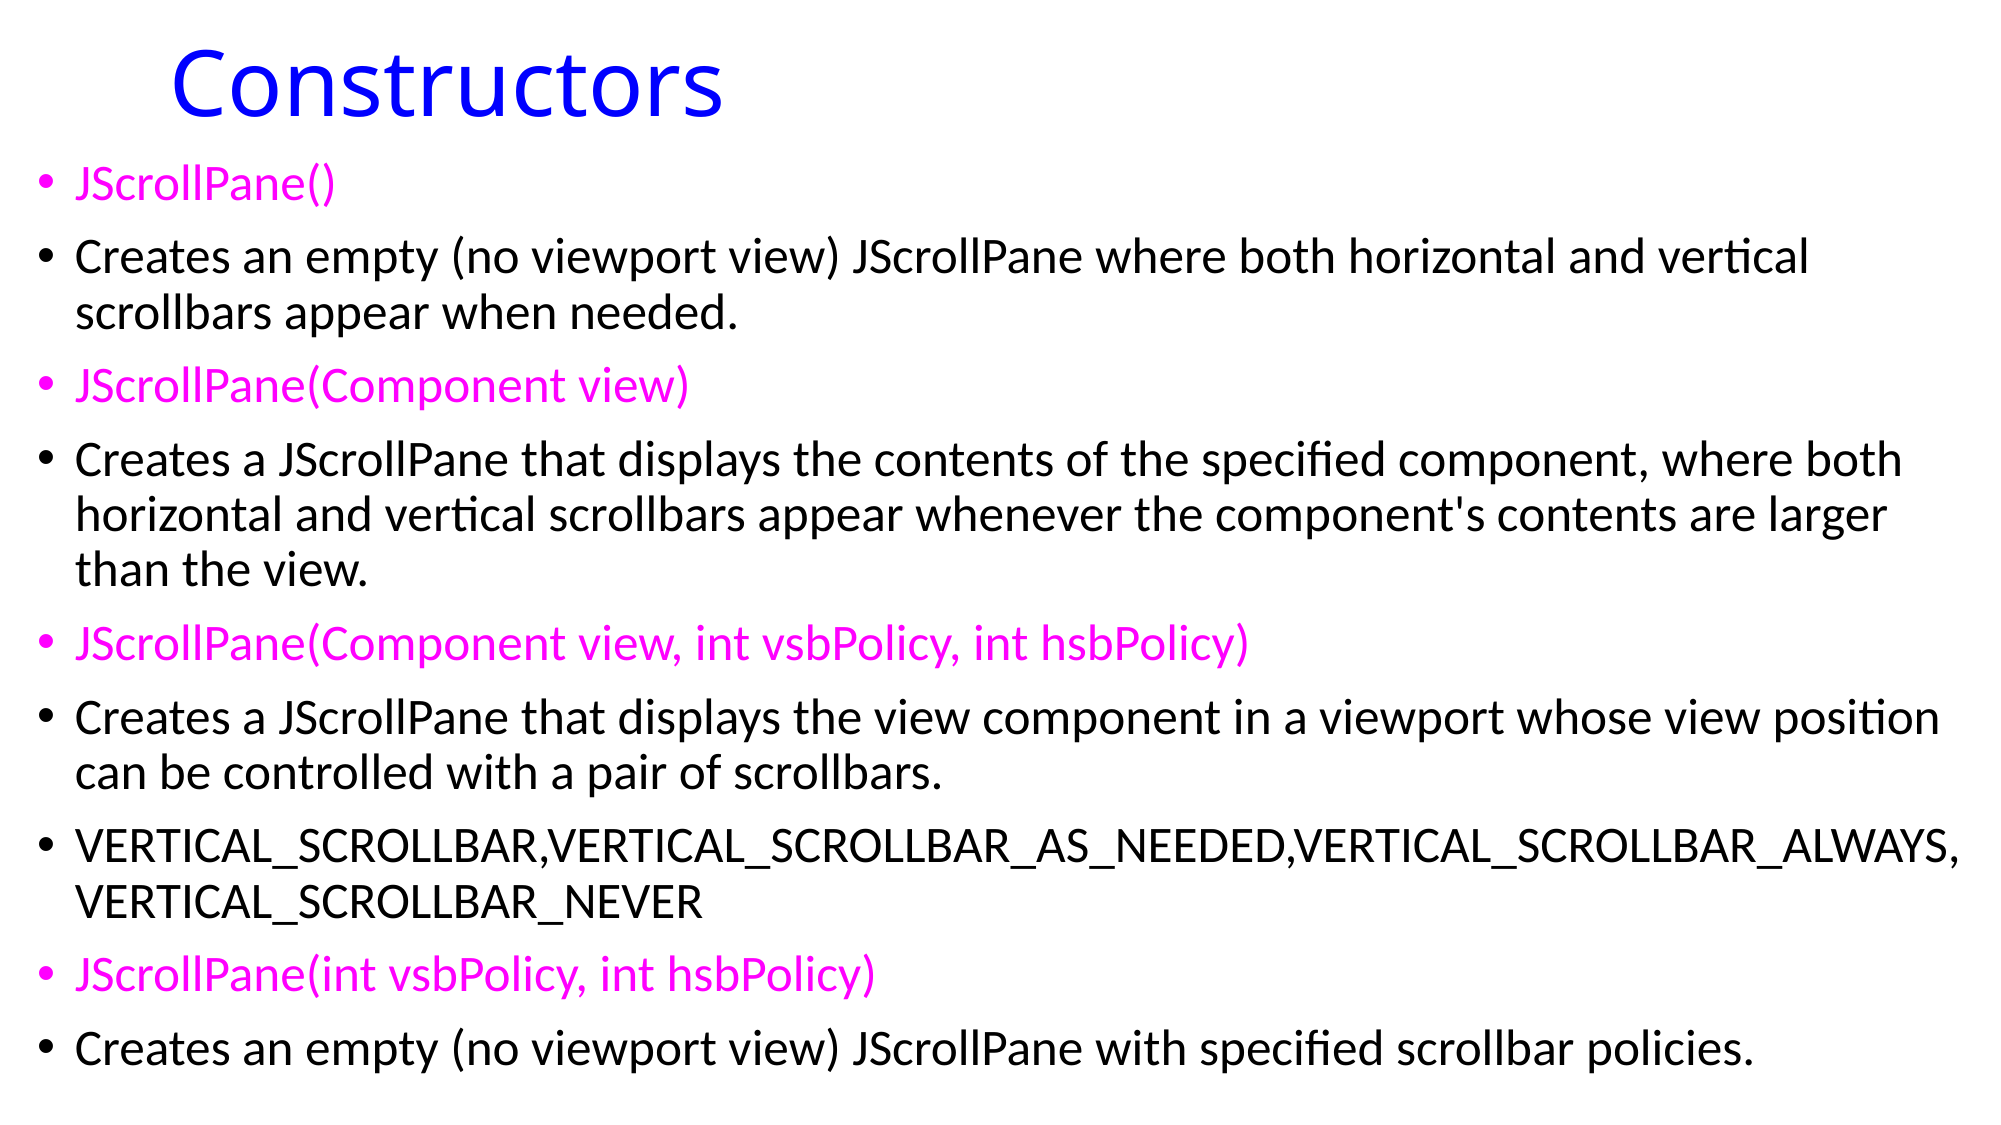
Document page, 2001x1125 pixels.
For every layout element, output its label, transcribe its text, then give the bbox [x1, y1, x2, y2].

title Constructors [154, 25, 1880, 148]
list JScrollPane() Creates an empty (no viewport view) JScrollPane where both horizontal and vertical scrollbars appear when needed. JScrollPane(Component view) Creates a JScrollPane that displays the contents of the specified component, where both horizontal and vertical scrollbars appear whenever the component's contents are larger than the view. JScrollPane(Component view, int vsbPolicy, int hsbPolicy) Creates a JScrollPane that displays the view component in a viewport whose view position can be controlled with a pair of scrollbars. VERTICAL_SCROLLBAR,VERTICAL_SCROLLBAR_AS_NEEDED,VERTICAL_SCROLLBAR_ALWAYS,VERTICAL_SCROLLBAR_NEVER JScrollPane(int vsbPolicy, int hsbPolicy) Creates an empty (no viewport view) JScrollPane with specified scrollbar policies. [22, 148, 1977, 1092]
